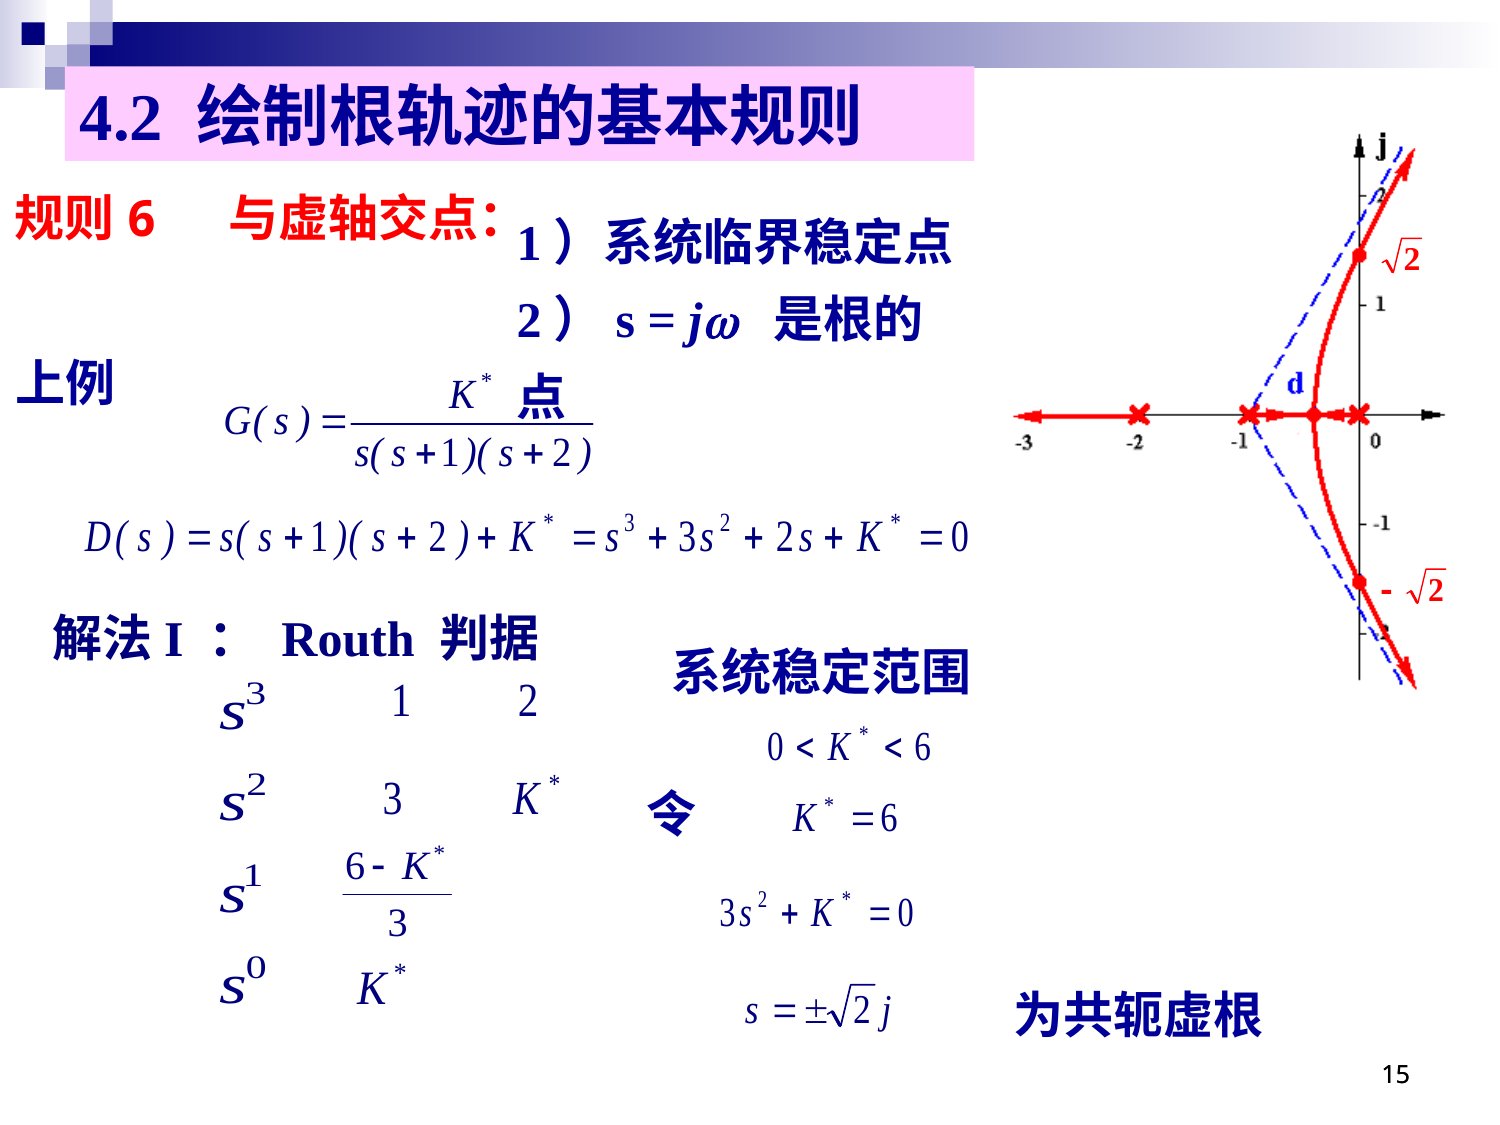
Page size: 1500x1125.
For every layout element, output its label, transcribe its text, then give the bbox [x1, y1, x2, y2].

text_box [1375, 231, 1427, 278]
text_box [209, 668, 275, 1012]
slide_number 15 [1074, 1025, 1425, 1100]
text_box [761, 716, 941, 769]
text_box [218, 361, 598, 481]
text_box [738, 975, 900, 1039]
text_box 令 [632, 774, 712, 850]
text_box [785, 786, 905, 840]
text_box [312, 763, 573, 832]
text_box 上例 [0, 326, 131, 419]
text_box 1）系统临界稳定点 2）s = jw 是根的点 [501, 184, 978, 434]
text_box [336, 834, 459, 943]
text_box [714, 881, 923, 935]
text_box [348, 952, 414, 1010]
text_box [76, 503, 977, 568]
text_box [324, 668, 546, 734]
text_box 系统稳定范围 [656, 633, 987, 708]
text_box 为共轭虚根 [999, 976, 1279, 1051]
text_box 解法I ： Routh 判据 [37, 581, 561, 674]
text_box 4.2 绘制根轨迹的基本规则 [64, 66, 975, 161]
text_box 规则6 与虚轴交点： [0, 160, 662, 254]
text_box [1375, 562, 1451, 608]
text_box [1009, 125, 1453, 696]
